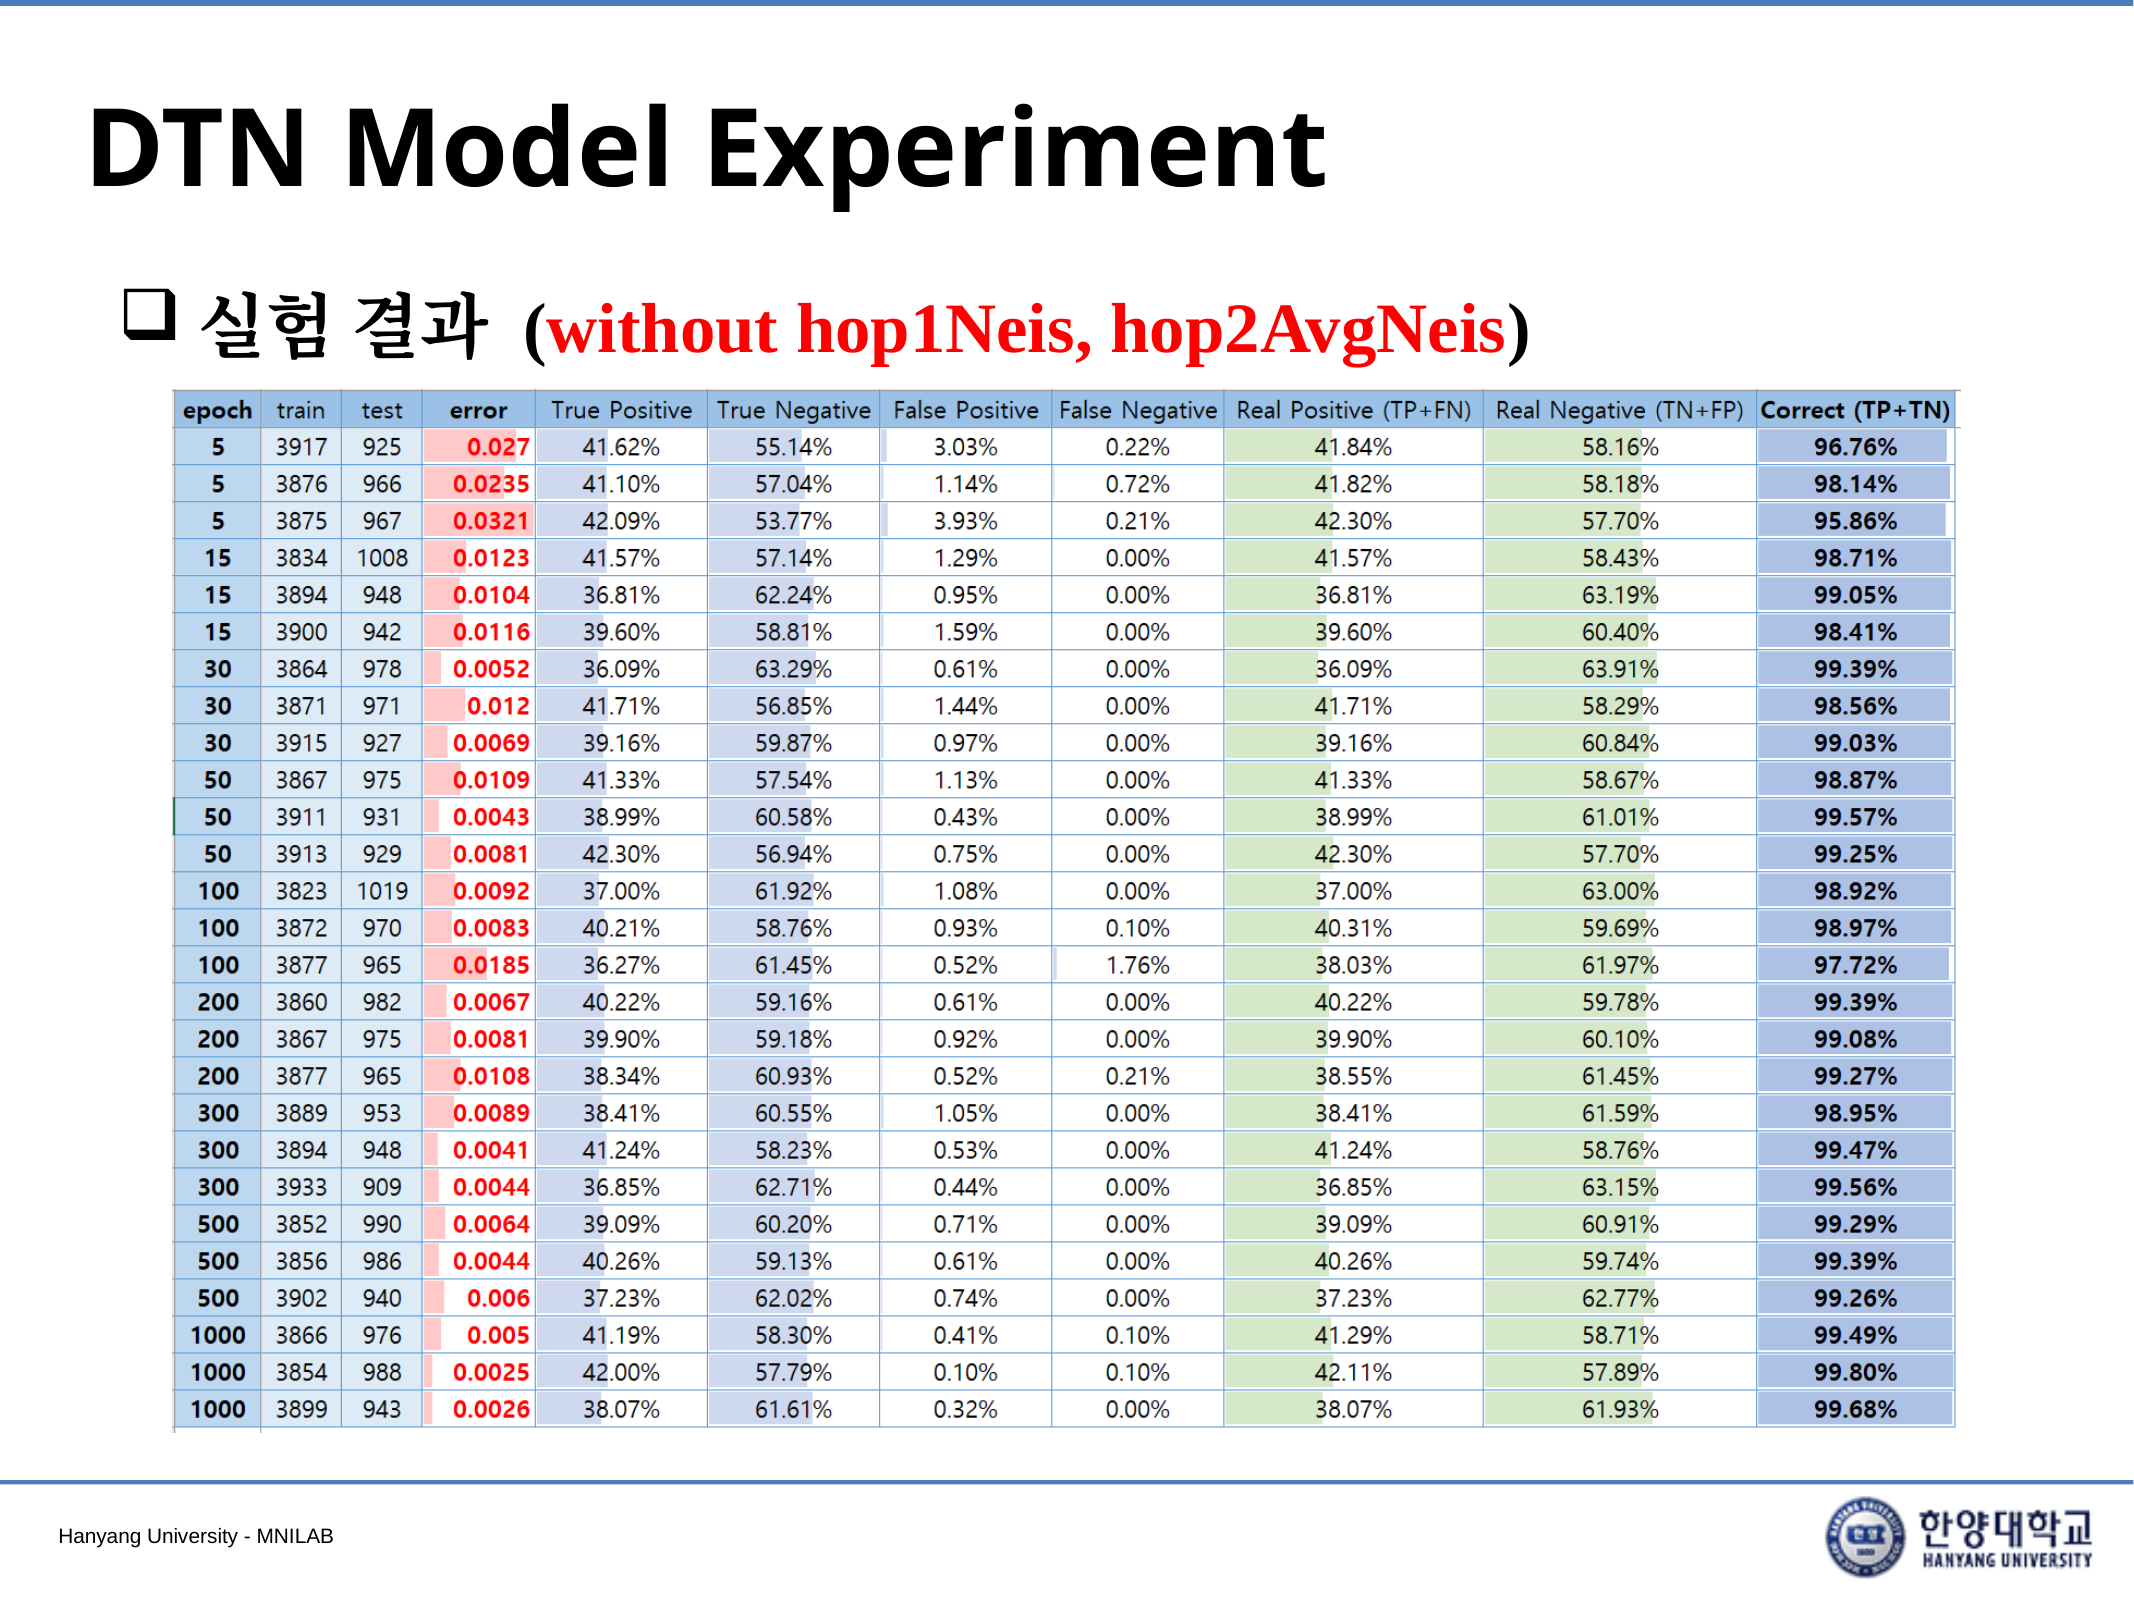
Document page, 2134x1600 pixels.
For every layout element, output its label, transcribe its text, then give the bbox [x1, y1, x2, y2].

list 실험 결과 (without hop1Neis, hop2AvgNeis) [109, 255, 2014, 390]
picture [172, 388, 1961, 1434]
title DTN Model Experiment [75, 41, 2058, 245]
picture [1797, 1495, 2128, 1581]
